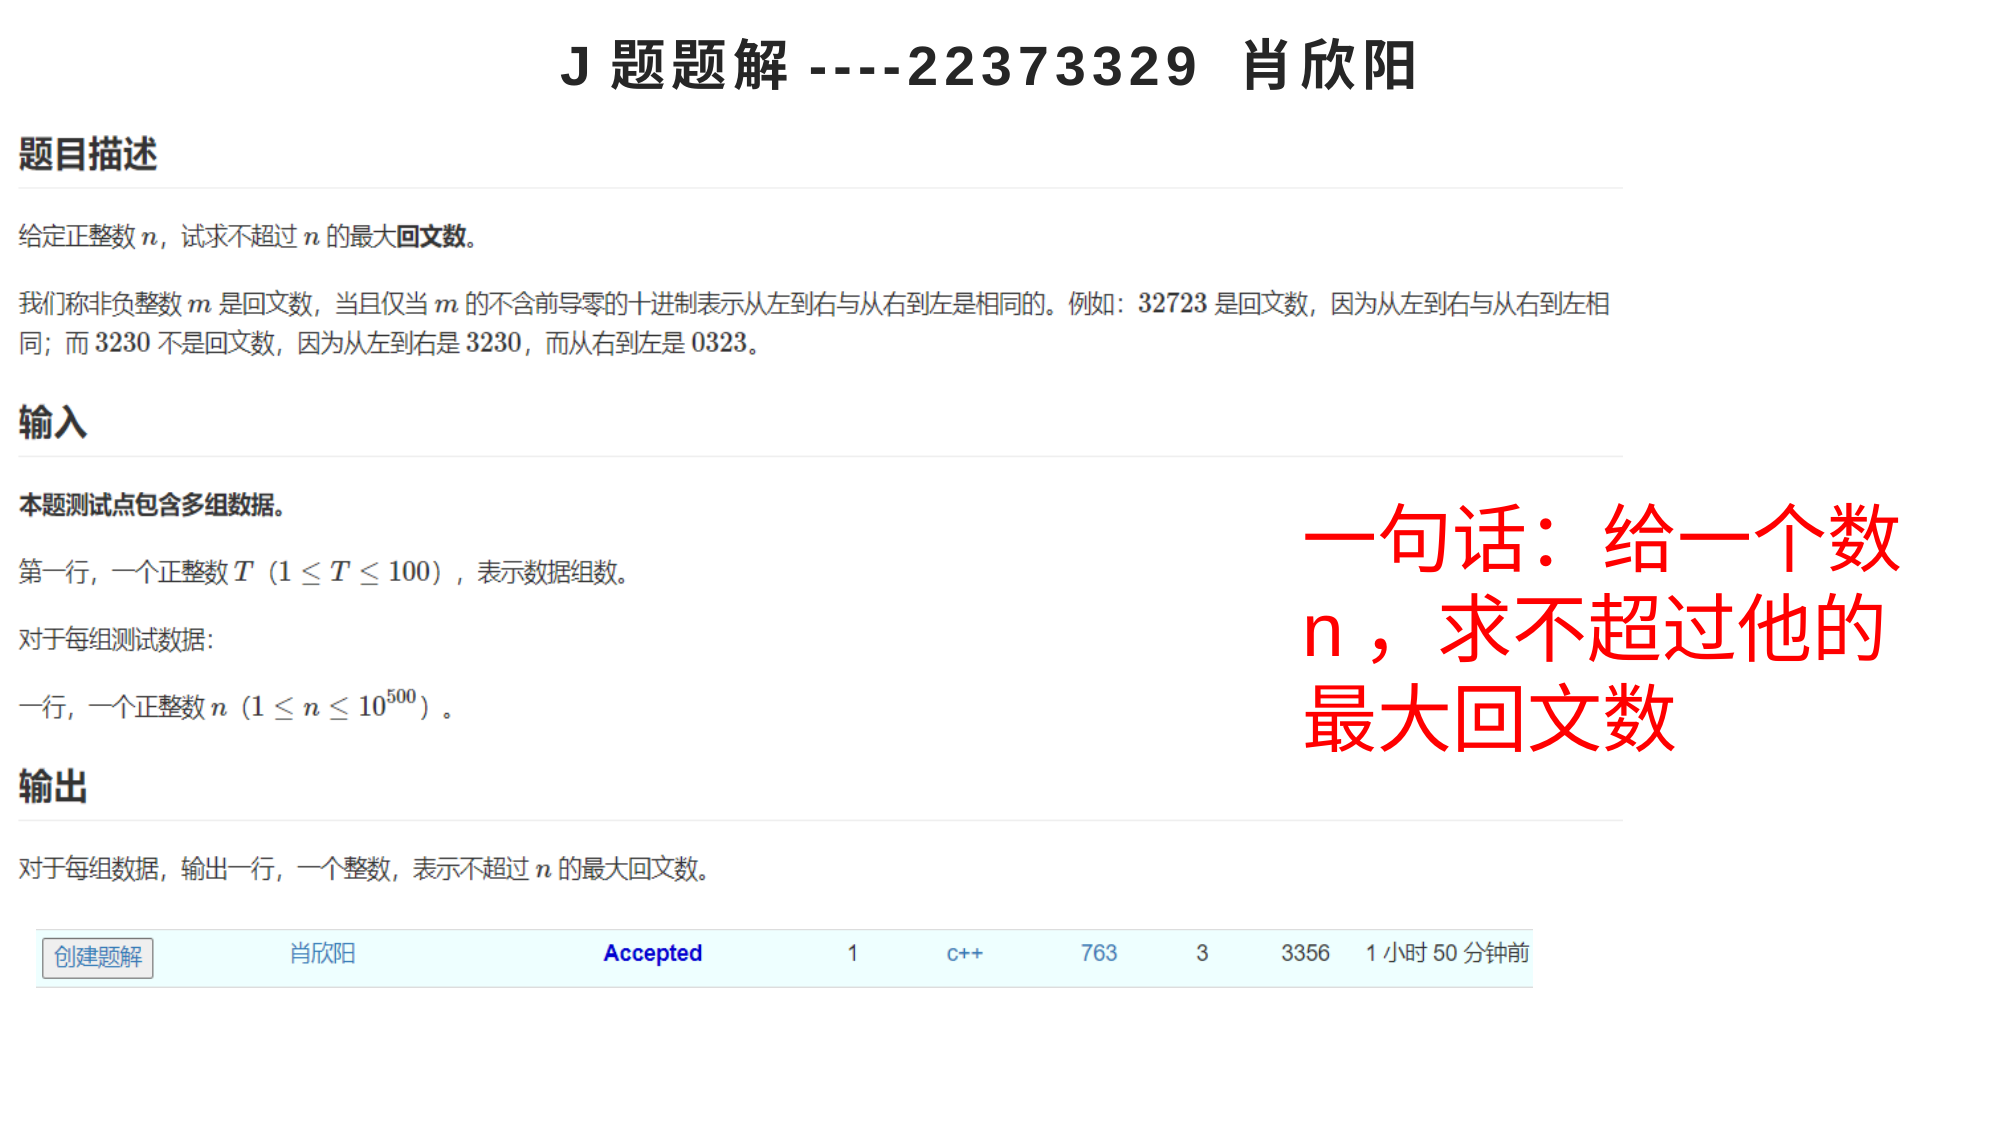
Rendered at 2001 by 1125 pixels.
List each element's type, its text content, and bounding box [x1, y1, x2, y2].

picture [0, 127, 1623, 907]
text_box 一句话：给一个数n，求不超过他的最大回文数 [1623, 484, 1955, 770]
title J题题解----22373329 肖欣阳 [185, 10, 1793, 105]
picture [36, 929, 1533, 988]
